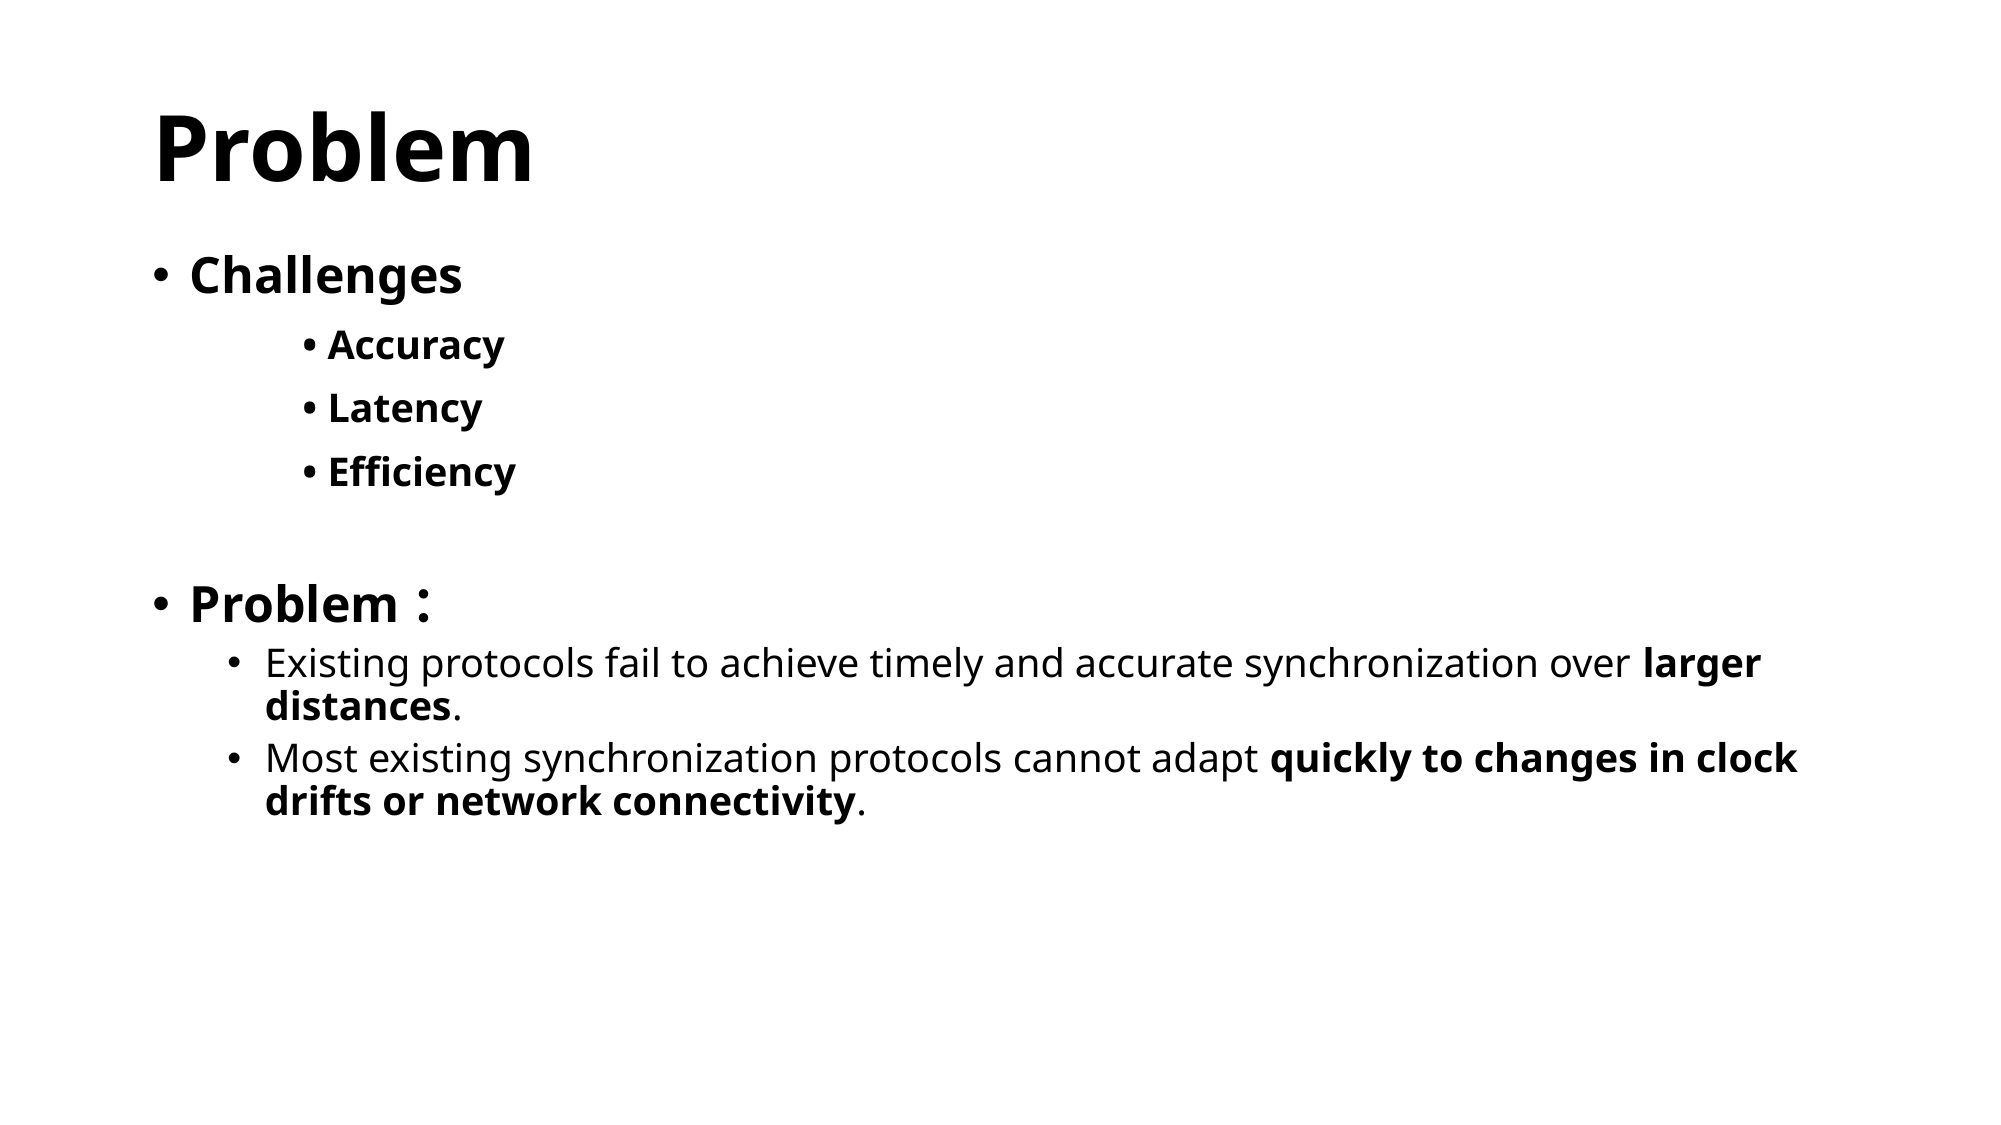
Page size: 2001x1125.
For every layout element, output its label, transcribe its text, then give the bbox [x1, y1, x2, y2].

title Problem [137, 59, 1863, 242]
list Challenges • Accuracy • Latency • Efficiency Problem： Existing protocols fail to achieve timely and accurate synchronization over larger distances. Most existing synchronization protocols cannot adapt quickly to changes in clock drifts or network connectivity. [137, 242, 1863, 1014]
